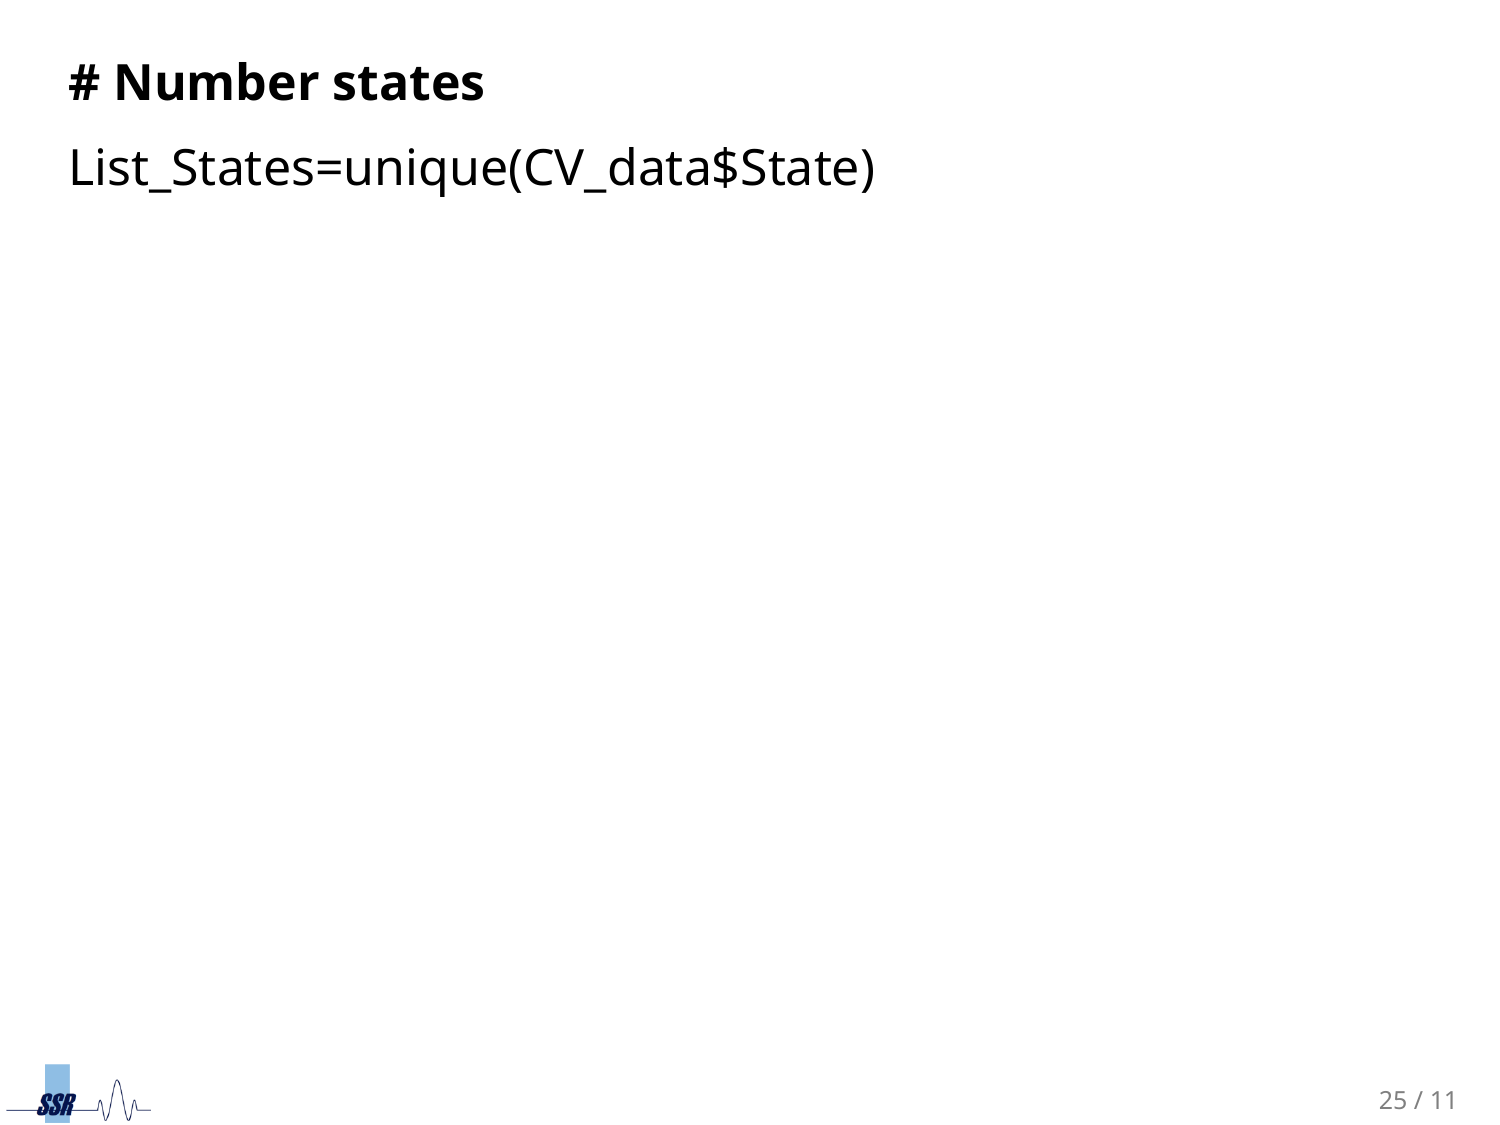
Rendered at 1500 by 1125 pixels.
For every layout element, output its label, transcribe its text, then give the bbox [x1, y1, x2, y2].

list # Number states List_States=unique(CV_data$State) [53, 42, 1404, 339]
picture [1, 1062, 151, 1125]
